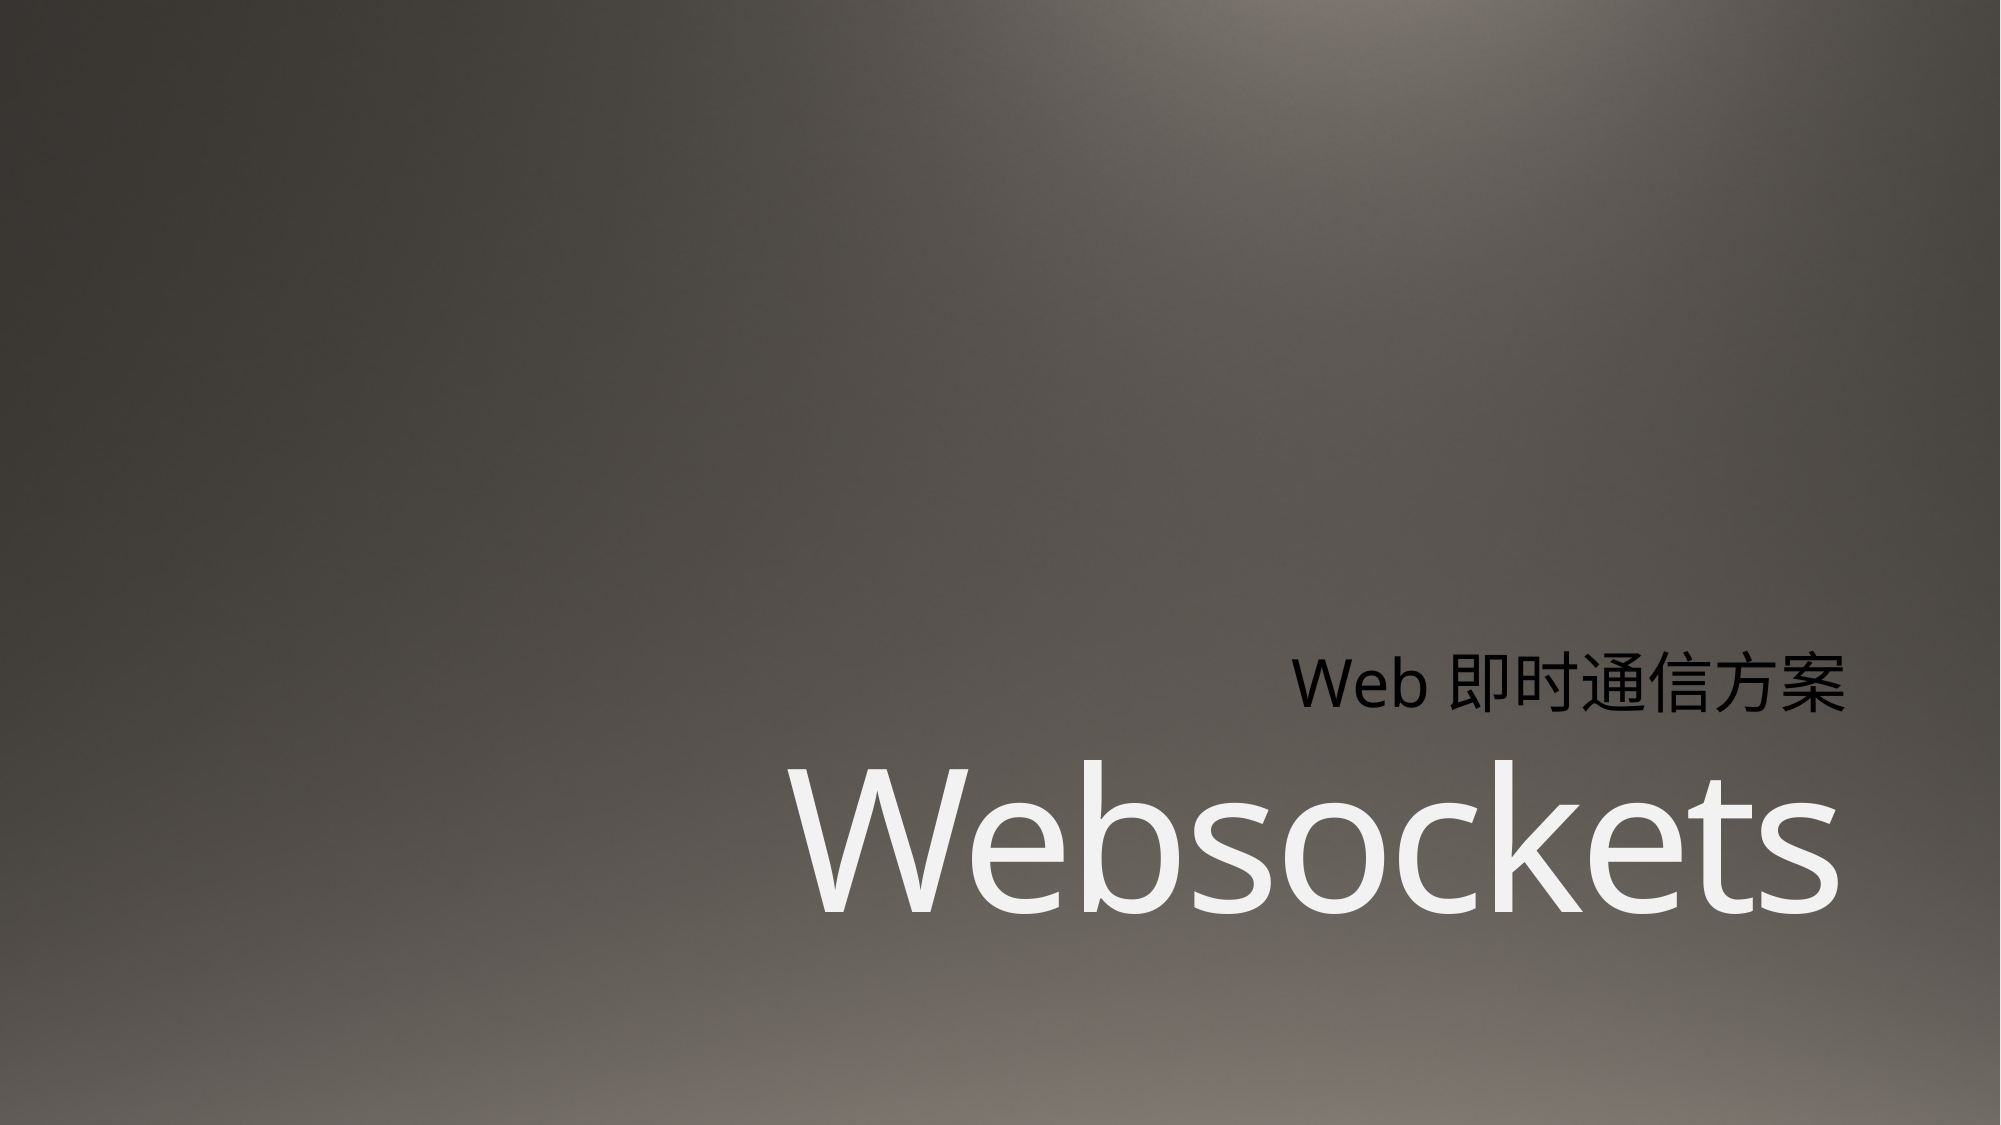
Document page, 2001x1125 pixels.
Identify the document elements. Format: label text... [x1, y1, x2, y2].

title Websockets [362, 732, 1863, 1002]
picture [0, 0, 2001, 1125]
subtitle Web即时通信方案 [362, 606, 1863, 730]
